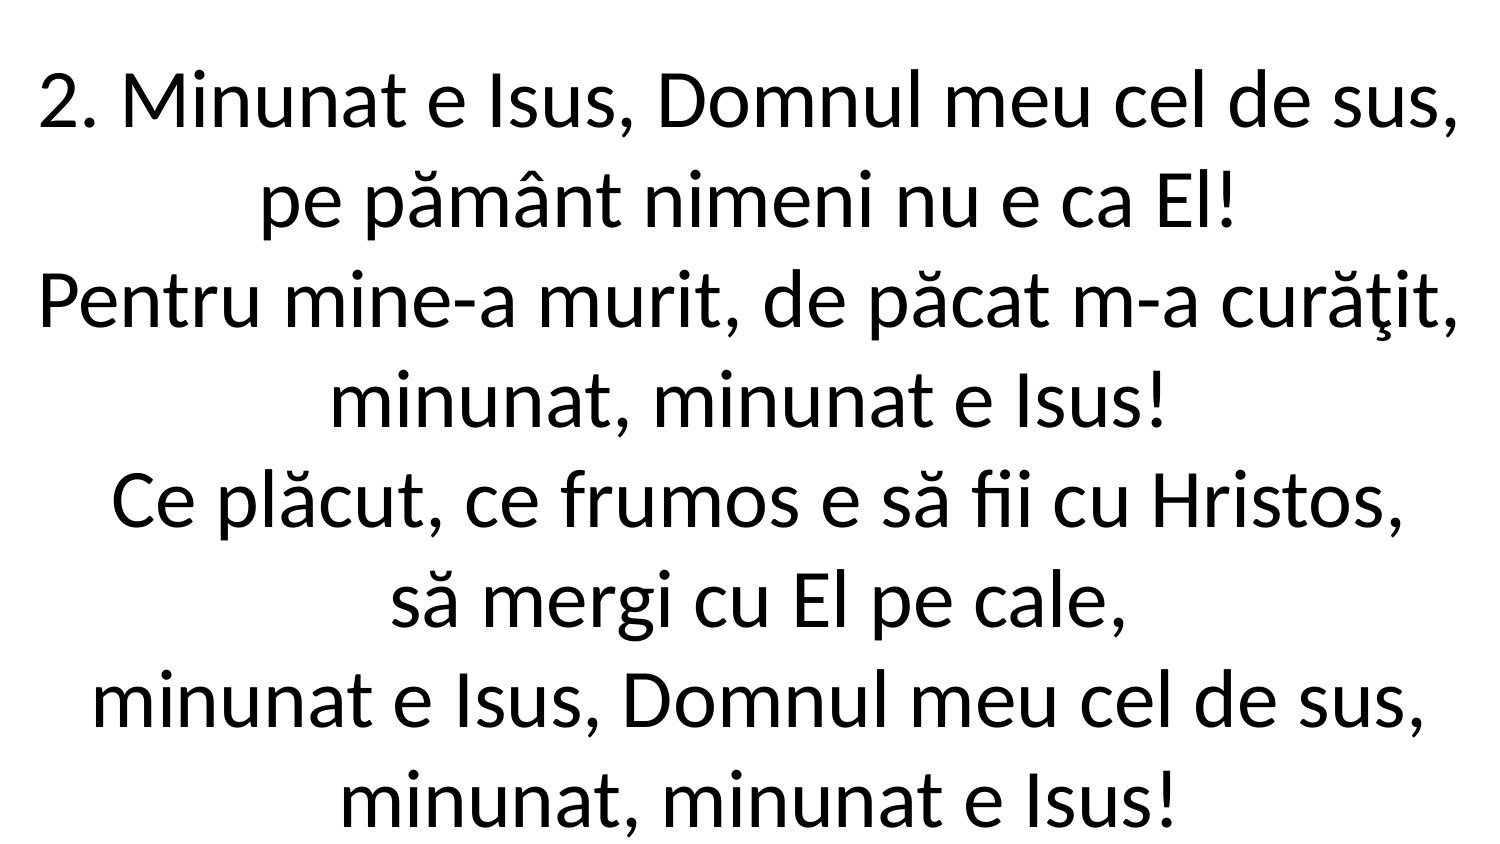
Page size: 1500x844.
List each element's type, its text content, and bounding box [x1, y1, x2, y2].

text_box 2. Minunat e Isus, Domnul meu cel de sus, pe pământ nimeni nu e ca El! Pentru mine-a murit, de păcat m-a curăţit, minunat, minunat e Isus! Ce plăcut, ce frumos e să fii cu Hristos, să mergi cu El pe cale, minunat e Isus, Domnul meu cel de sus, minunat, minunat e Isus! [22, 0, 1478, 844]
